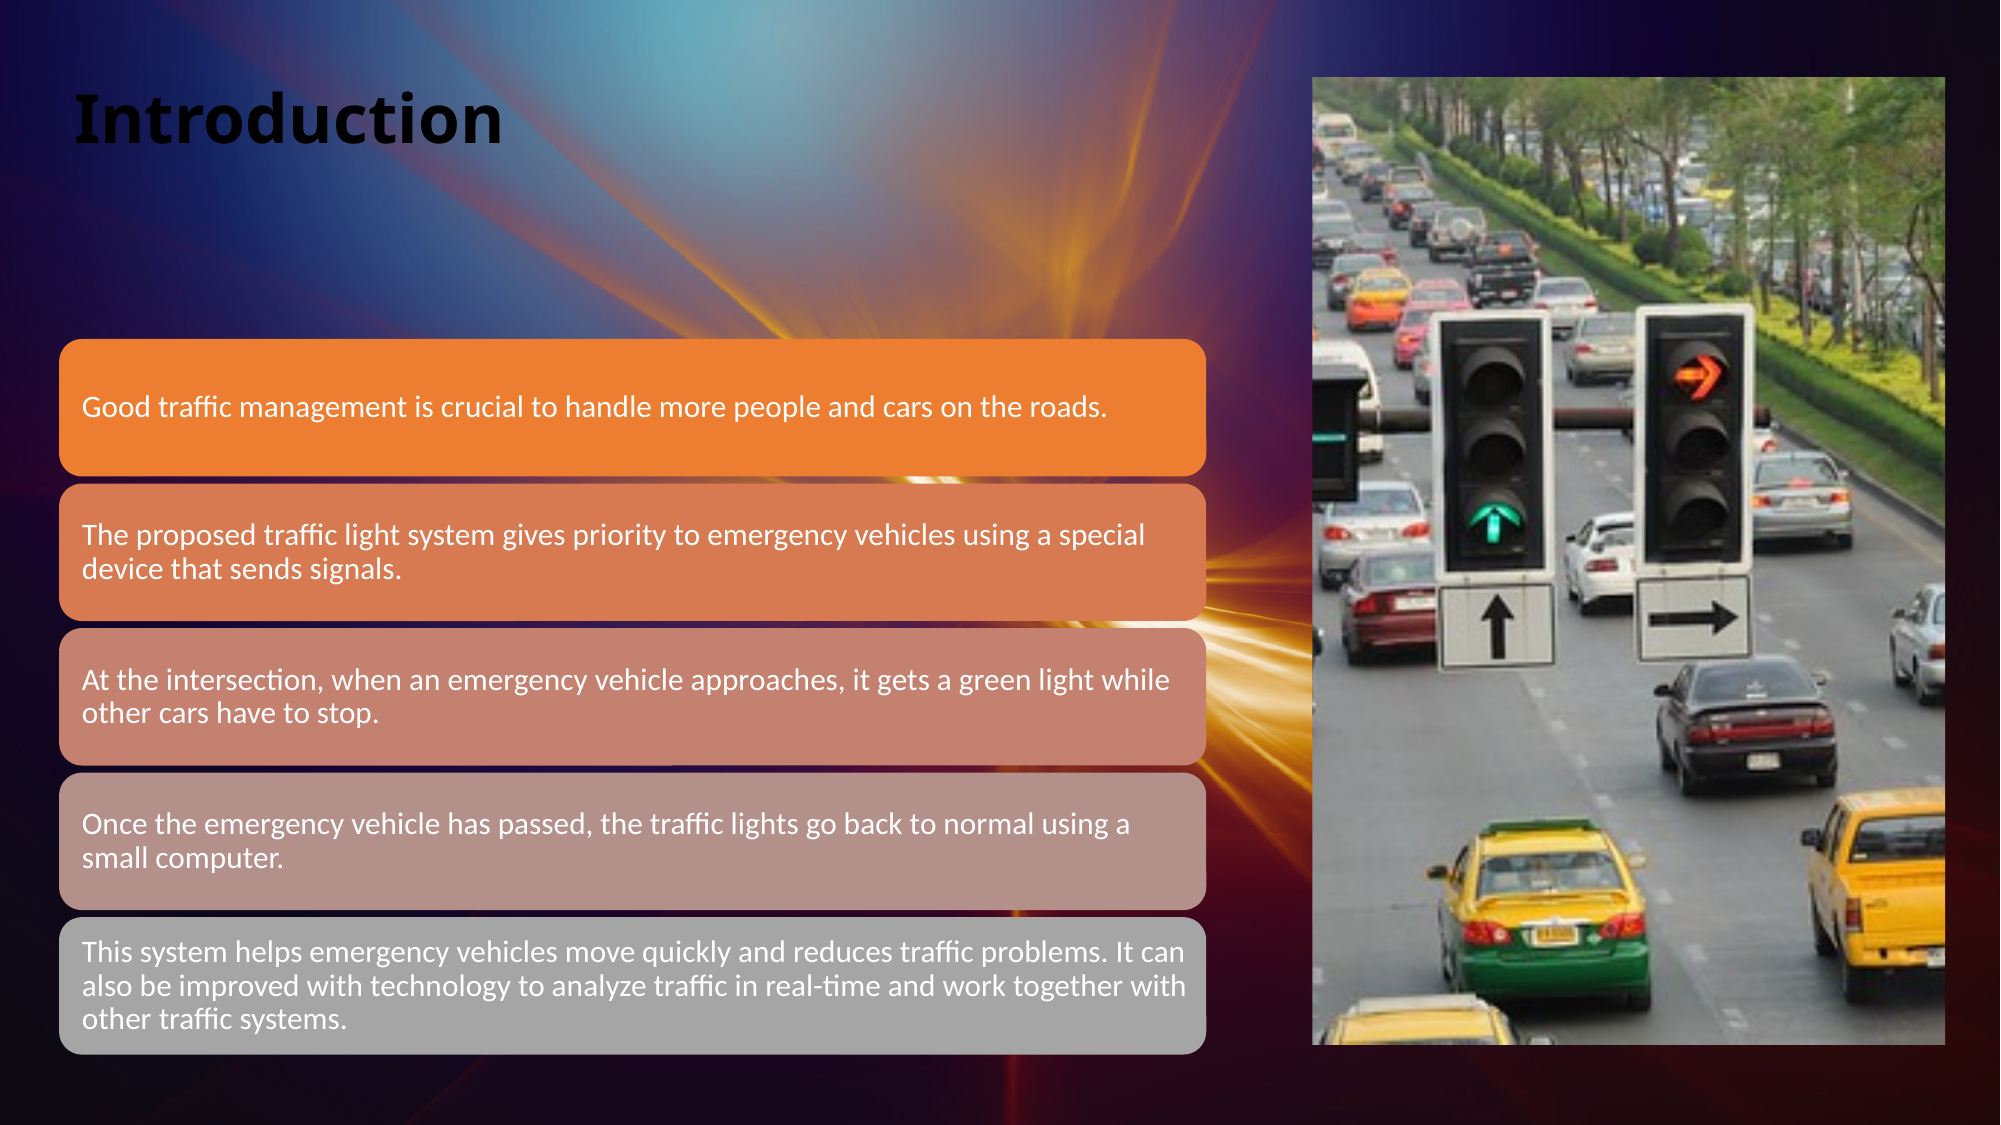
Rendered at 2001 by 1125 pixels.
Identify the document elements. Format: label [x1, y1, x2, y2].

picture [0, 0, 2000, 1125]
list [59, 327, 1207, 1066]
